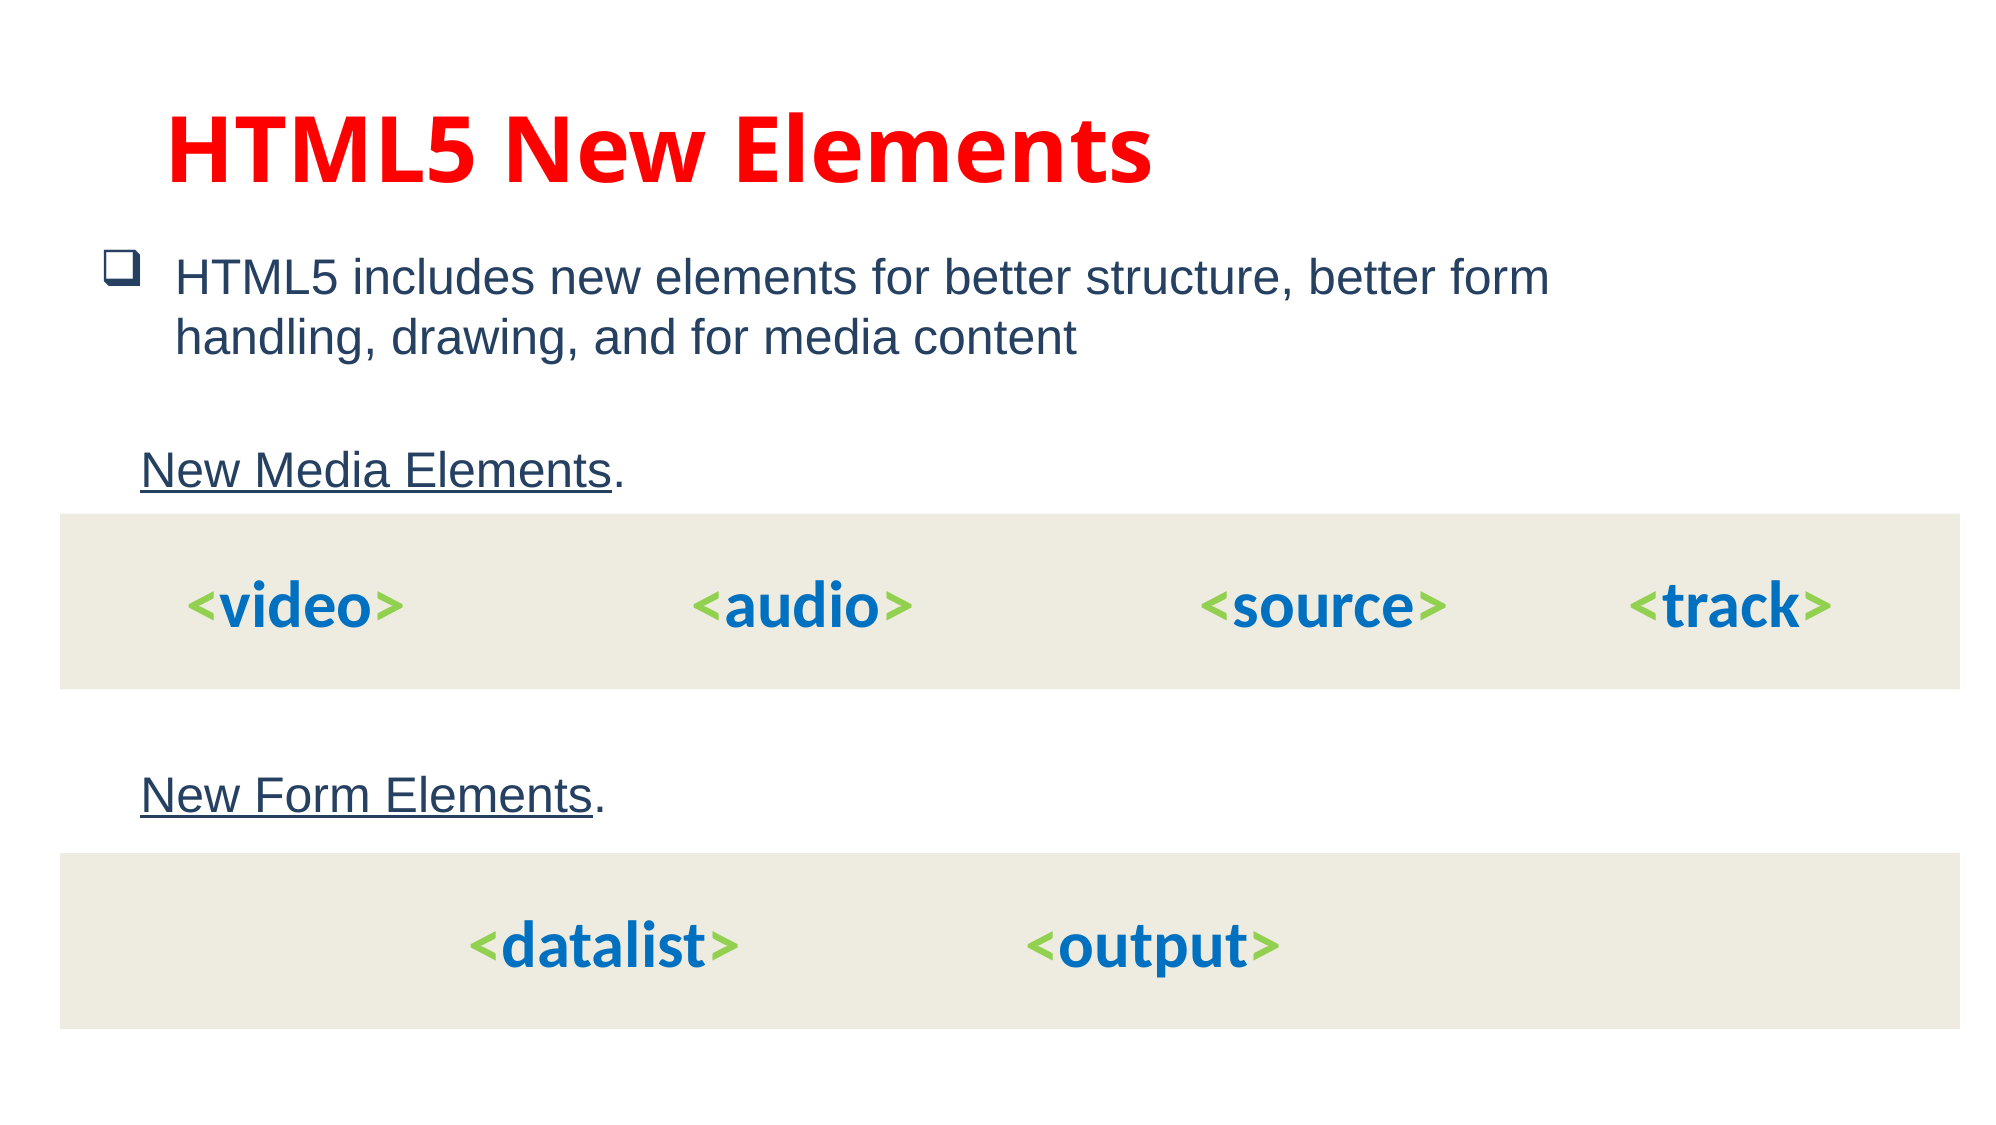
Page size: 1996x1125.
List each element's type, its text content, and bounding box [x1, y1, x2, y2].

text_box <video> <audio> <source> <track> [60, 513, 1960, 690]
text_box HTML5 New Elements [149, 24, 1923, 267]
text_box New Media Elements. [59, 399, 1473, 525]
text_box New Form Elements. [59, 725, 1473, 850]
text_box HTML5 includes new elements for better structure, better form handling, drawing, and for media content [85, 237, 1610, 373]
text_box <datalist> <output> [60, 853, 1960, 1029]
